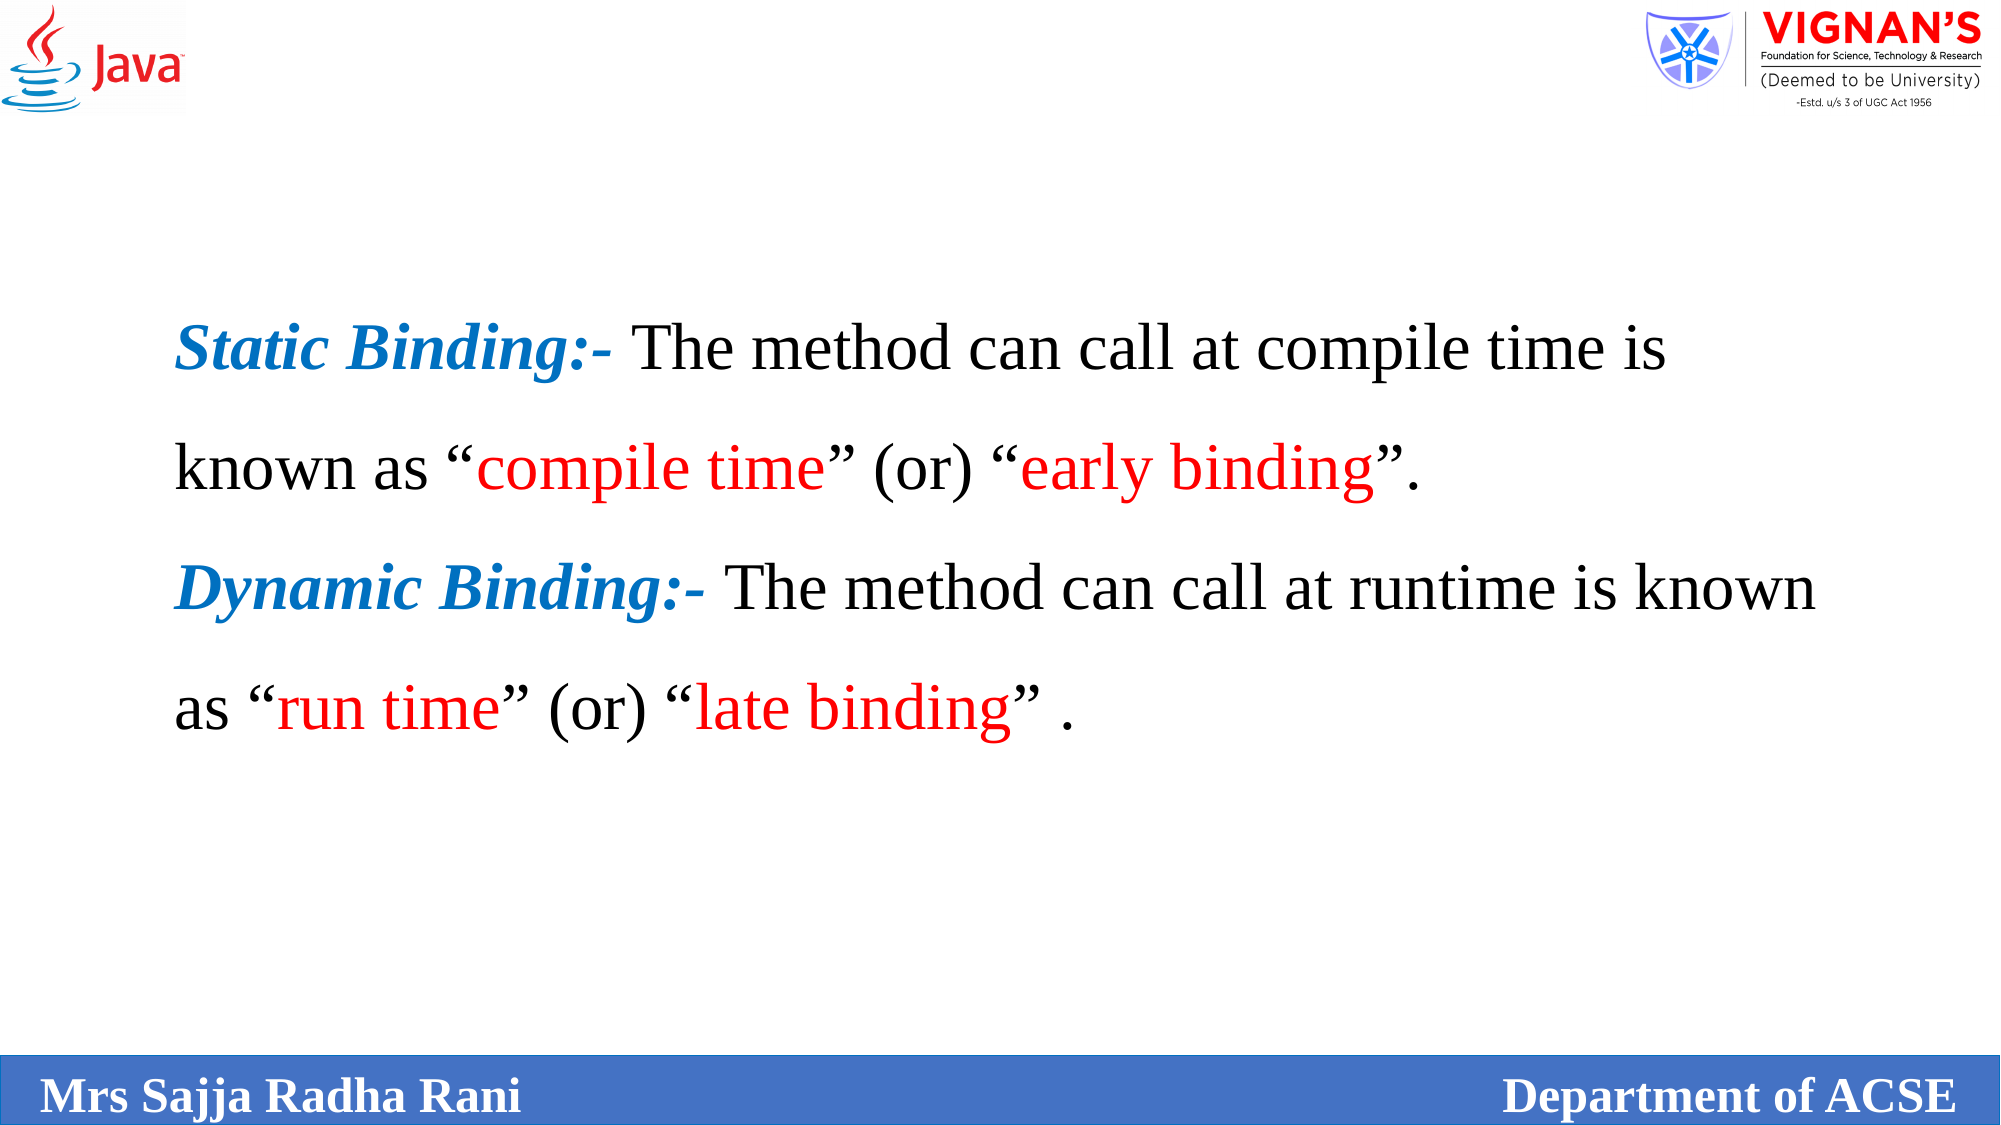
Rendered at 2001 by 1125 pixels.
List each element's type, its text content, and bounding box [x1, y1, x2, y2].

text_box Static Binding:- The method can call at compile time is known as “compile time” (or) “early binding”. Dynamic Binding:- The method can call at runtime is known as “run time” (or) “late binding” . [159, 255, 1841, 870]
picture [1631, 0, 2000, 116]
picture [0, 0, 186, 116]
